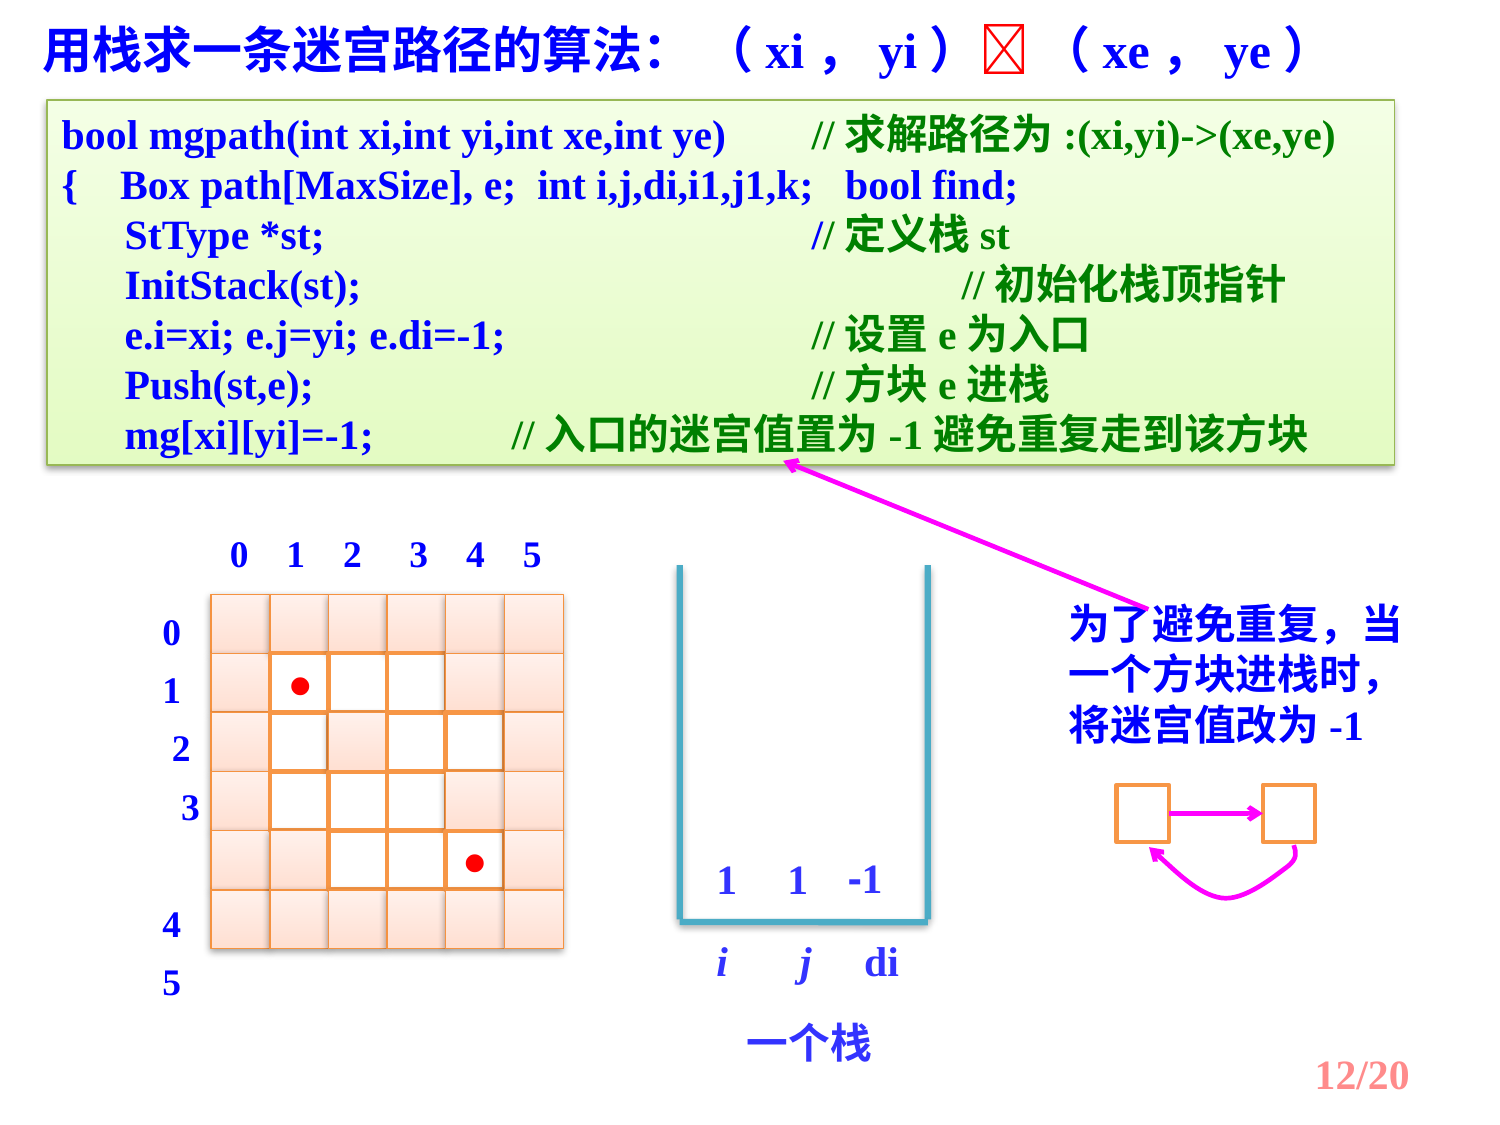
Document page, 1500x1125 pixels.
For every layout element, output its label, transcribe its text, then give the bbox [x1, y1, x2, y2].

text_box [782, 460, 1430, 902]
text_box bool mgpath(int xi,int yi,int xe,int ye) //求解路径为:(xi,yi)->(xe,ye) { Box path[MaxSize], e; int i,j,di,i1,j1,k; bool find; StType *st; //定义栈st InitStack(st); //初始化栈顶指针 e.i=xi; e.j=yi; e.di=-1; //设置e为入口 Push(st,e); //方块e进栈 mg[xi][yi]=-1; //入口的迷宫值置为-1避免重复走到该方块 [46, 99, 1395, 466]
slide_number 12/20 [1074, 1042, 1425, 1103]
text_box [147, 521, 938, 1067]
text_box 用栈求一条迷宫路径的算法： （xi，yi） （xe，ye） [27, 11, 1442, 87]
